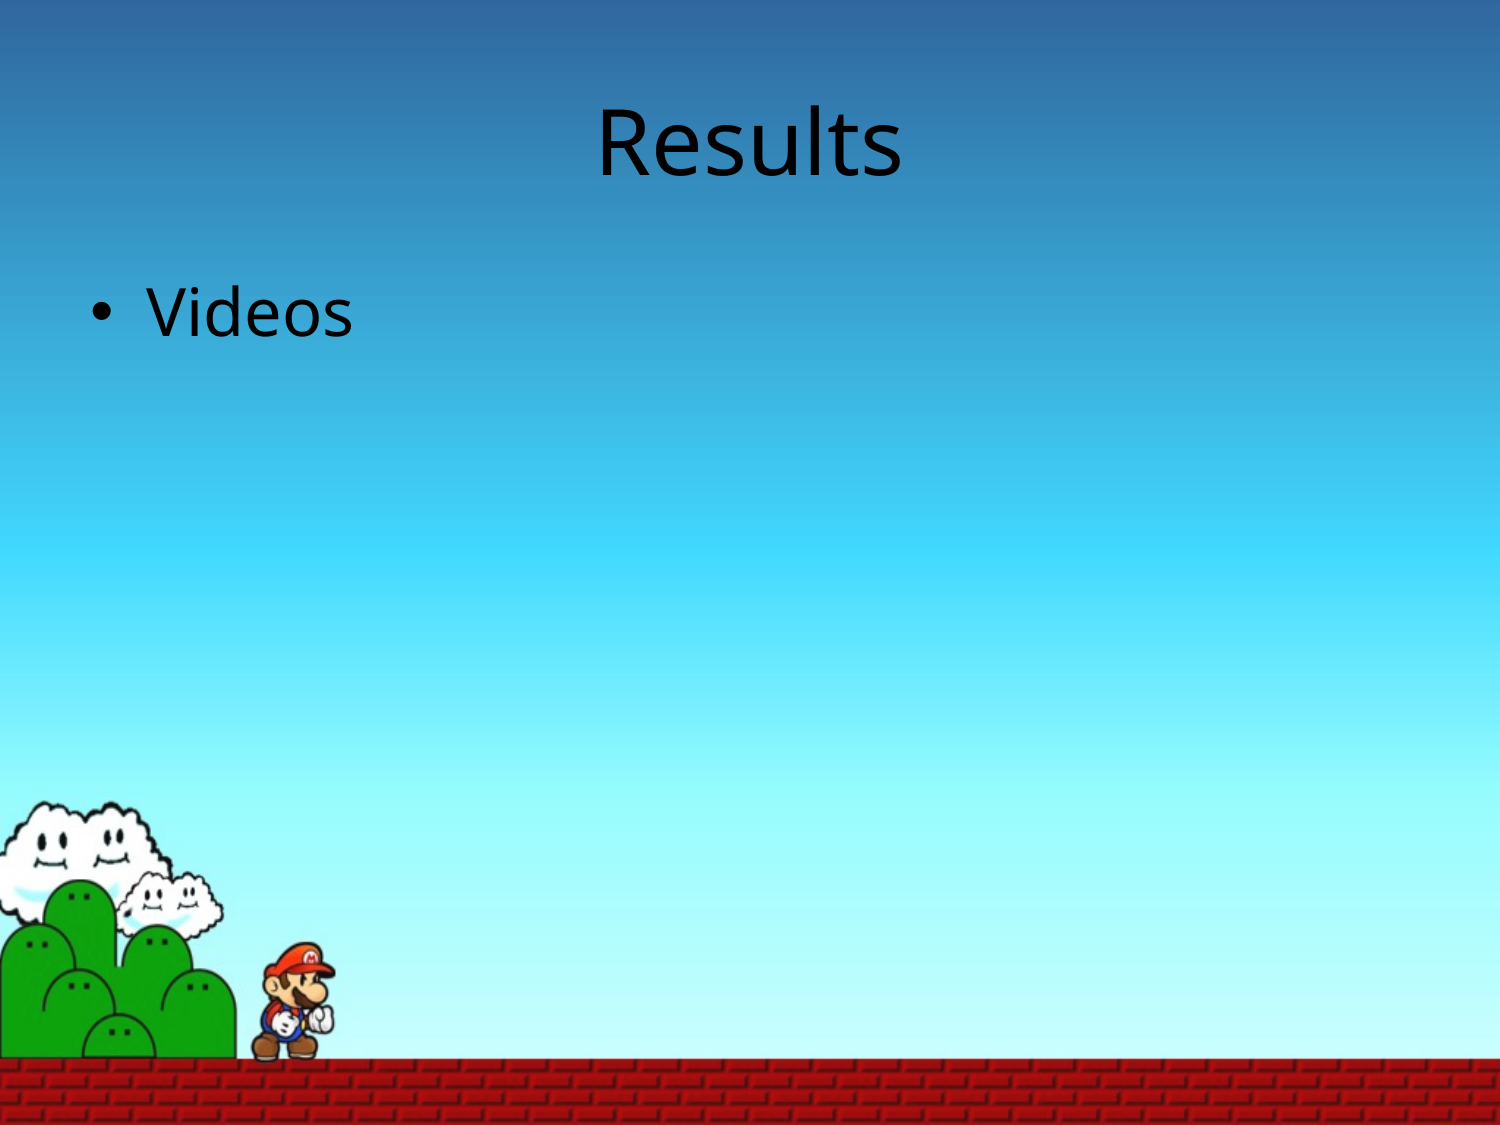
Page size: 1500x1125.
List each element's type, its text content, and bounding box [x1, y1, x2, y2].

picture [0, 0, 1500, 1125]
title Results [75, 45, 1425, 233]
list Videos [75, 262, 1425, 1005]
